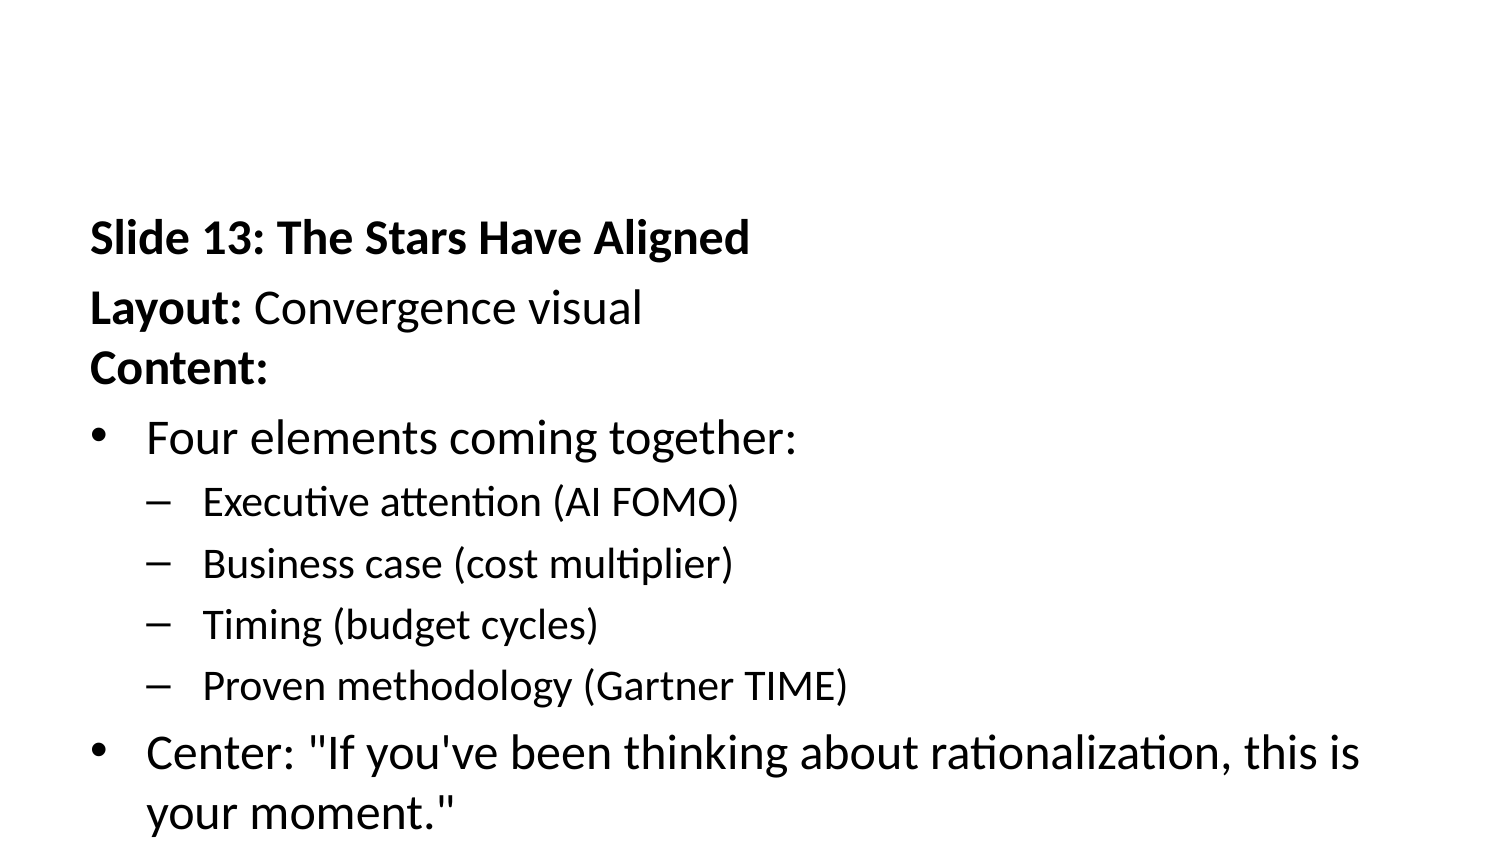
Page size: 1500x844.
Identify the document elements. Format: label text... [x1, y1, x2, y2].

list Slide 13: The Stars Have Aligned Layout: Convergence visual Content: Four elements coming together: Executive attention (AI FOMO) Business case (cost multiplier) Timing (budget cycles) Proven methodology (Gartner TIME) Center: "If you've been thinking about rationalization, this is your moment." Visual: Four arrows or elements converging to center Speaker Notes: Summarize why now is the right time [75, 196, 1425, 754]
